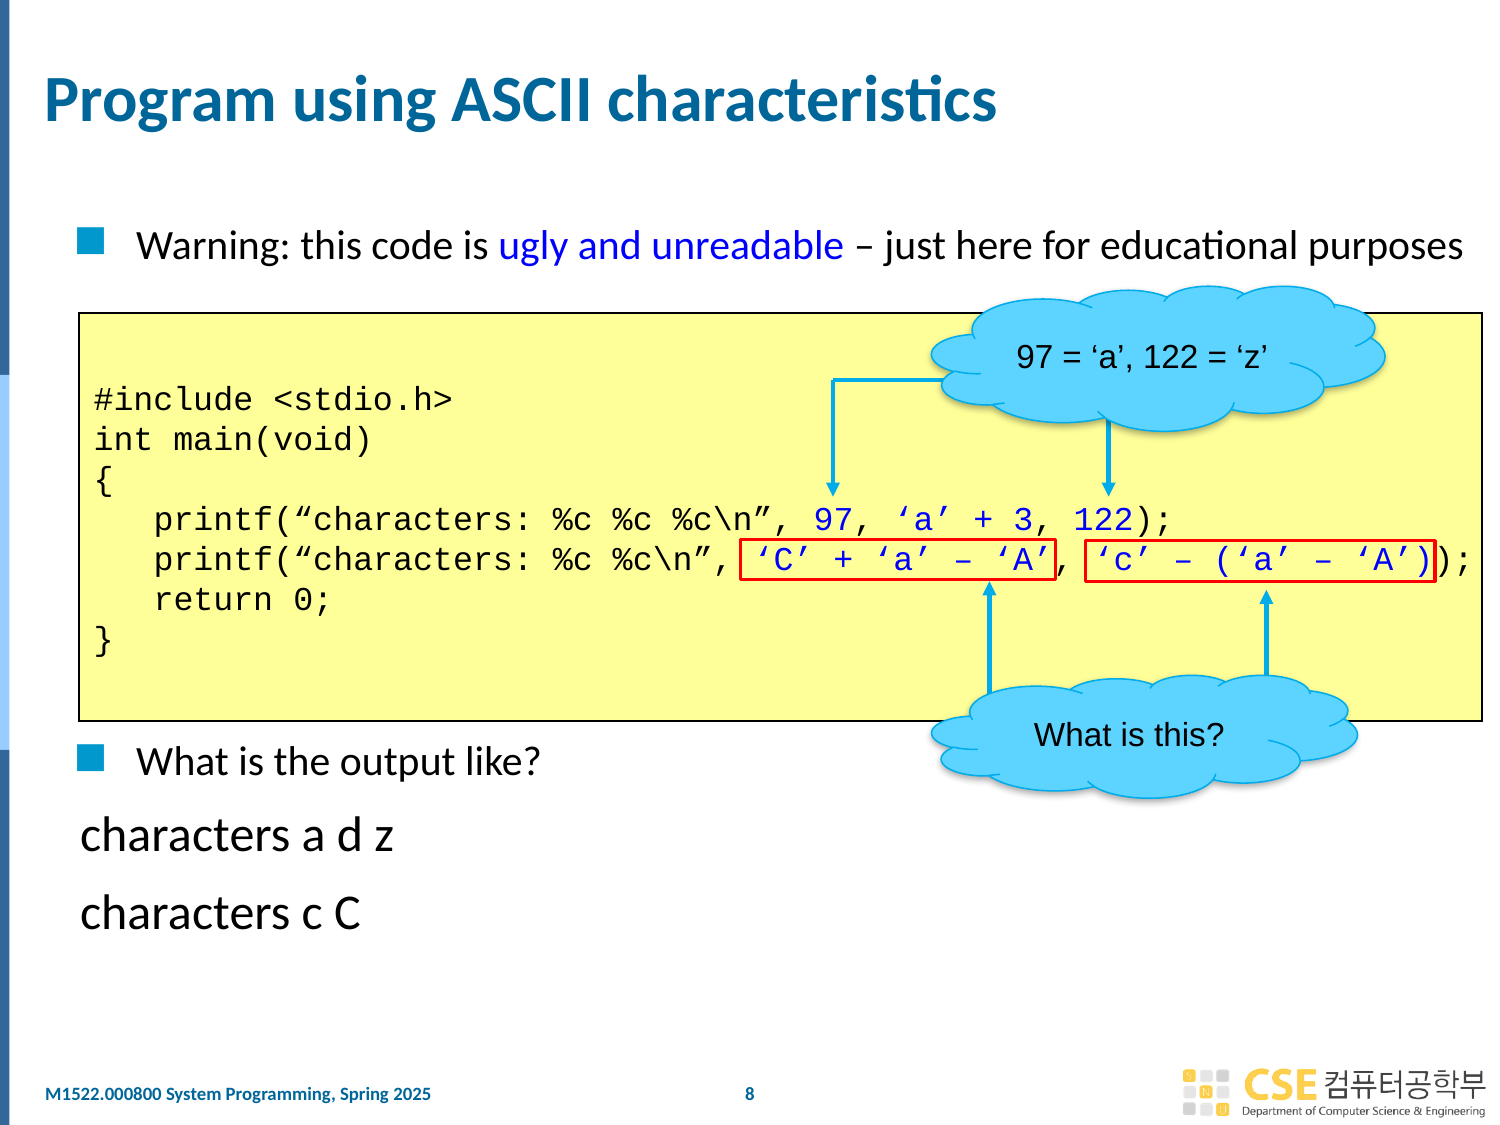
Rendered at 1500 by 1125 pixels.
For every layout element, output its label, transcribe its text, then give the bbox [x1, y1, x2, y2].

picture [1182, 1068, 1487, 1119]
text_box 97 = ‘a’, 122 = ‘z’ [930, 285, 1386, 433]
text_box [1085, 540, 1435, 582]
title Program using ASCII characteristics [29, 47, 1477, 142]
text_box #include <stdio.h> int main(void) { printf(“characters: %c %c %c\n”, 97, ‘a’ + 3, 122); printf(“characters: %c %c\n”, ‘C’ + ‘a’ – ‘A’, ‘c’ – (‘a’ – ‘A’)); return 0; } [78, 313, 1483, 722]
text_box What is this? [930, 674, 1359, 800]
list Warning: this code is ugly and unreadable – just here for educational purposes What is the output like? characters a d z characters c C [64, 209, 1490, 1007]
text_box [740, 539, 1056, 580]
